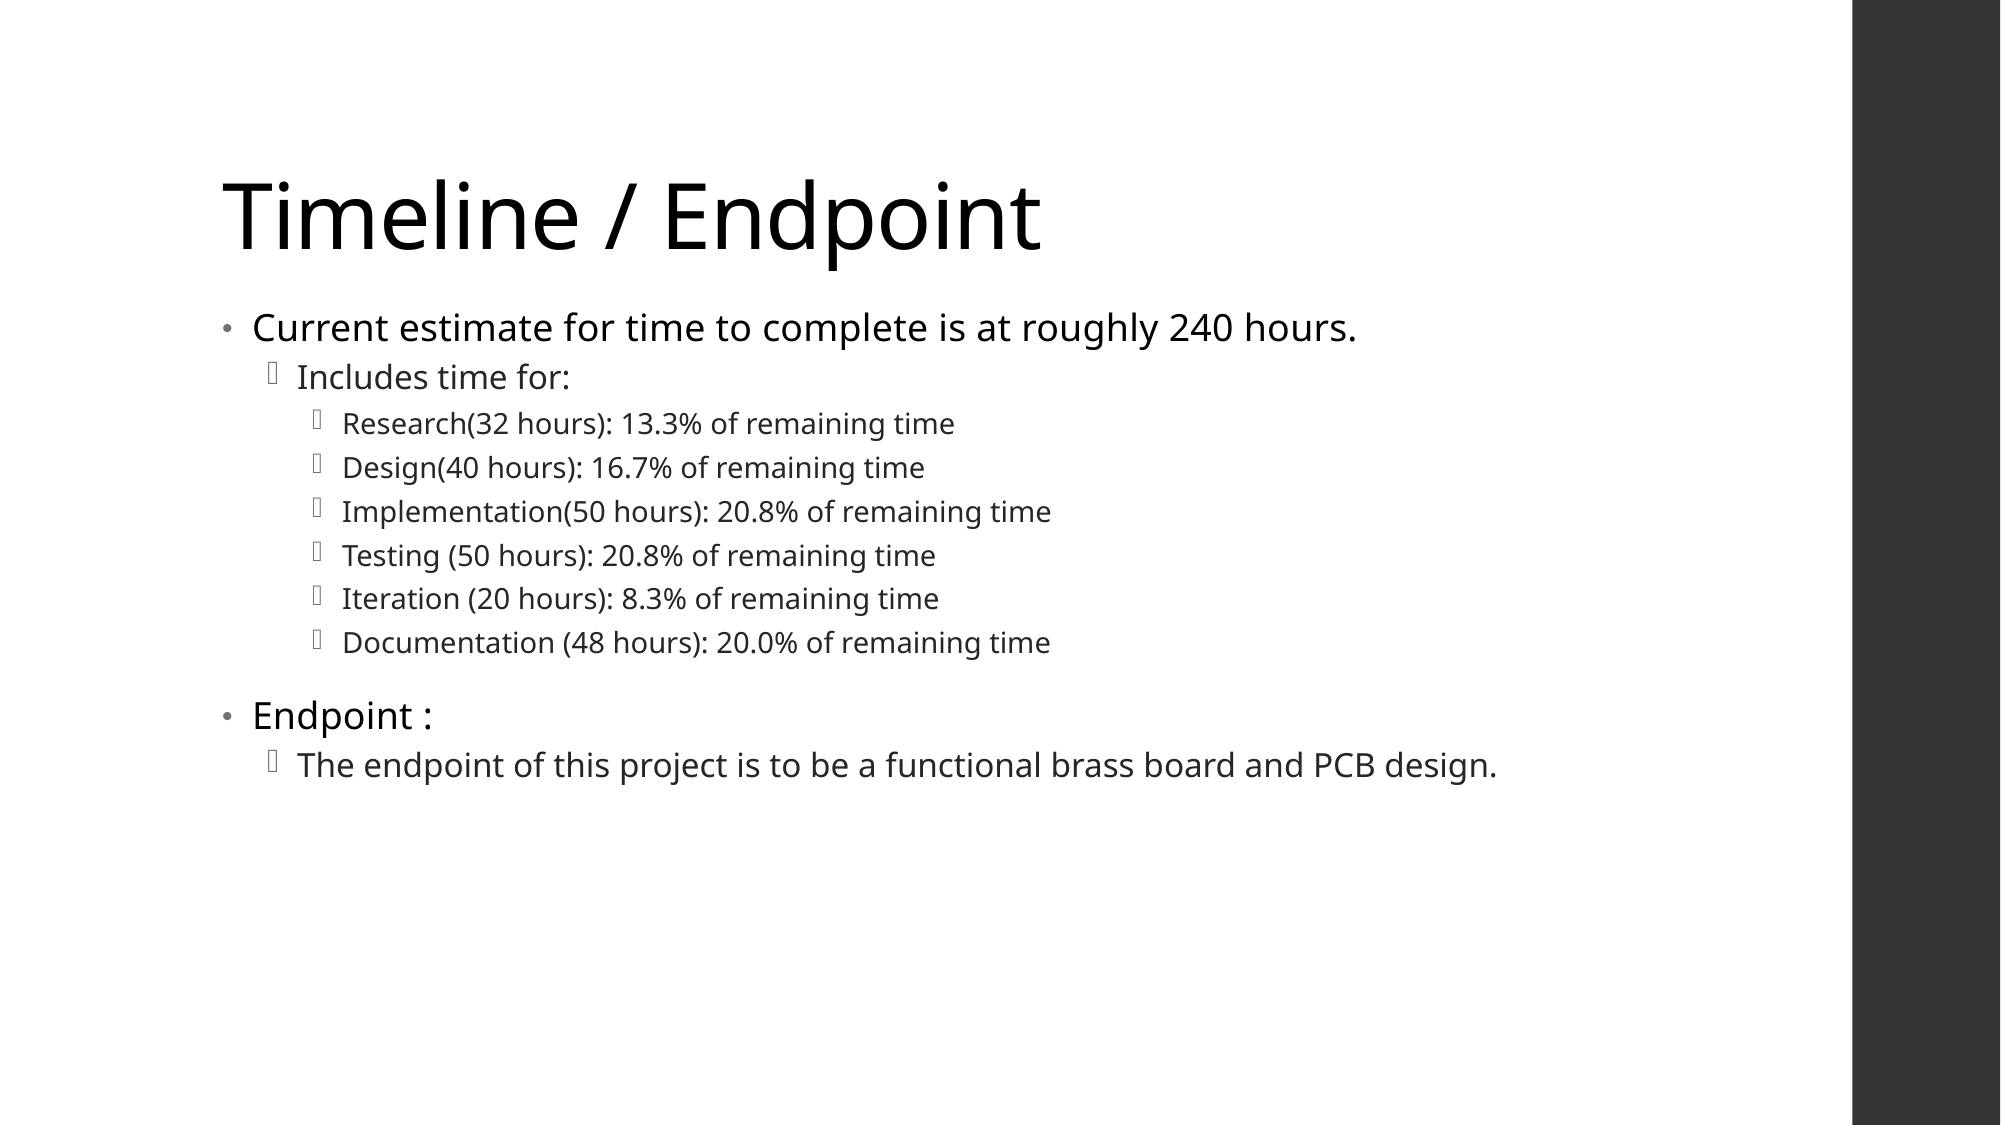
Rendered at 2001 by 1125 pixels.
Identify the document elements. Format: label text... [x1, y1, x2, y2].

list Current estimate for time to complete is at roughly 240 hours. Includes time for: Research(32 hours): 13.3% of remaining time Design(40 hours): 16.7% of remaining time Implementation(50 hours): 20.8% of remaining time Testing (50 hours): 20.8% of remaining time Iteration (20 hours): 8.3% of remaining time Documentation (48 hours): 20.0% of remaining time Endpoint : The endpoint of this project is to be a functional brass board and PCB design. [206, 299, 1617, 1014]
title Timeline / Endpoint [206, 60, 1797, 278]
